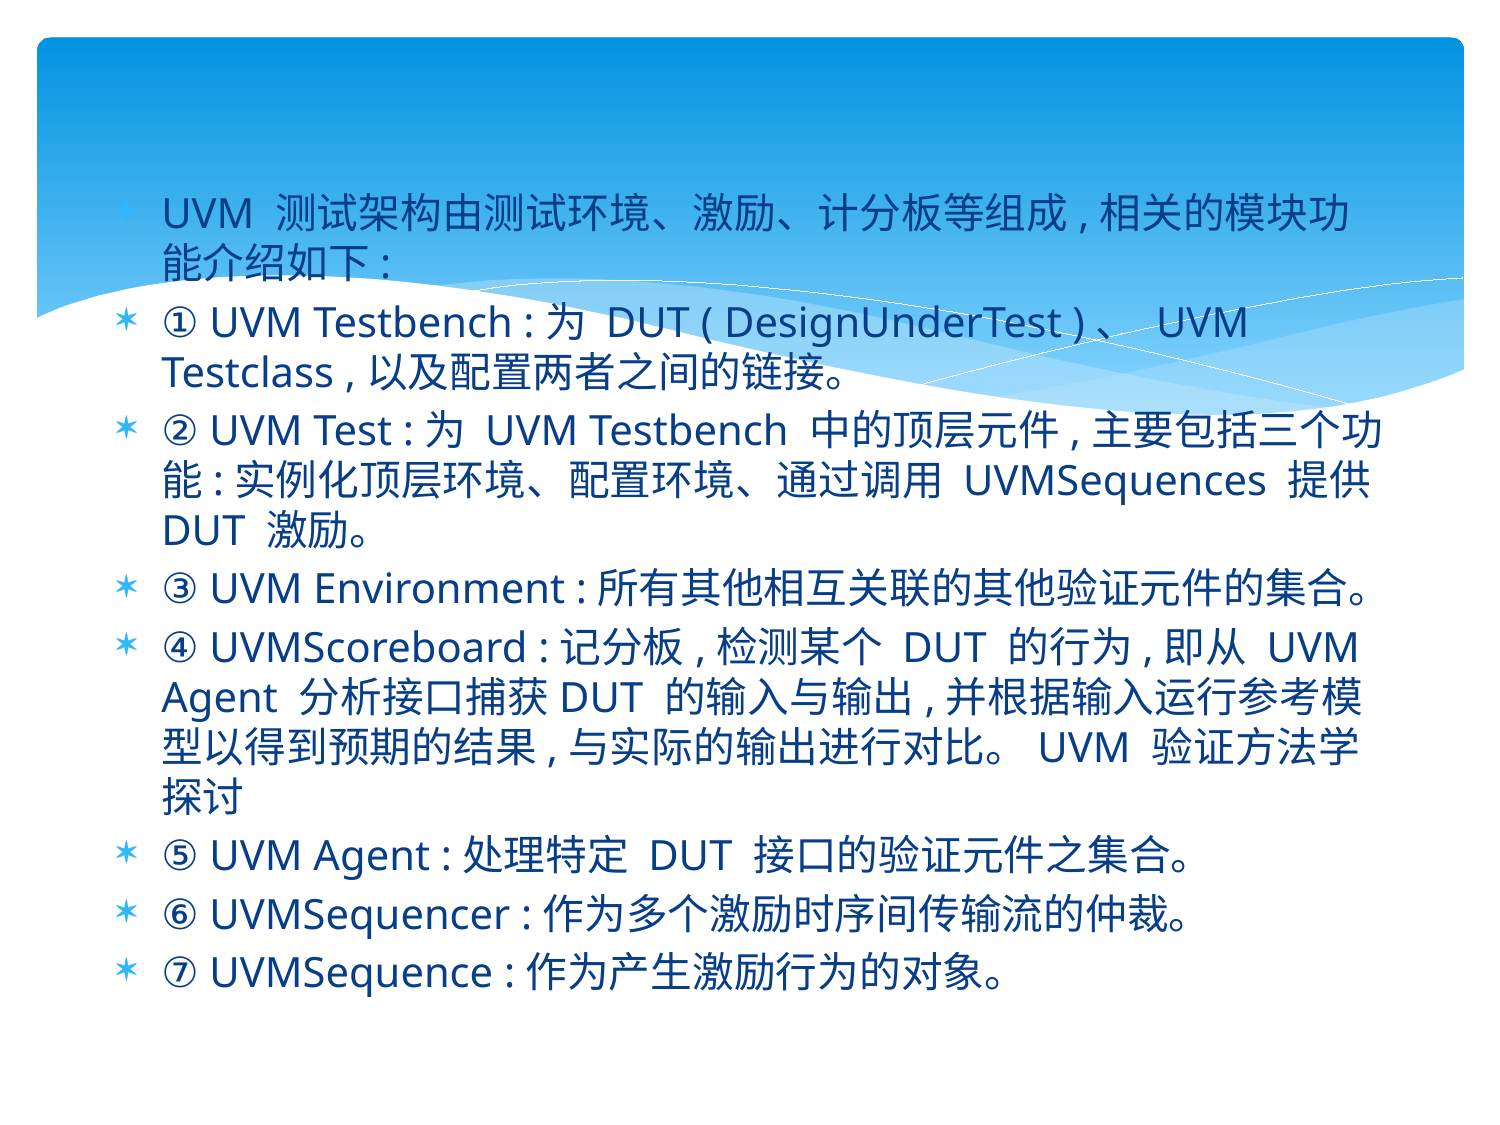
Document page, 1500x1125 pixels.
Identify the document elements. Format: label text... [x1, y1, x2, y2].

title [75, 55, 1425, 261]
list UVM 测试架构由测试环境、激励、计分板等组成,相关的模块功能介绍如下: ① UVM Testbench :为 DUT ( DesignUnderTest )、 UVM Testclass ,以及配置两者之间的链接。 ② UVM Test :为 UVM Testbench 中的顶层元件,主要包括三个功能:实例化顶层环境、配置环境、通过调用 UVMSequences 提供 DUT 激励。 ③ UVM Environment :所有其他相互关联的其他验证元件的集合。 ④ UVMScoreboard :记分板,检测某个 DUT 的行为,即从 UVM Agent 分析接口捕获DUT 的输入与输出,并根据输入运行参考模型以得到预期的结果,与实际的输出进行对比。UVM 验证方法学探讨 ⑤ UVM Agent :处理特定 DUT 接口的验证元件之集合。 ⑥ UVMSequencer :作为多个激励时序间传输流的仲裁。 ⑦ UVMSequence :作为产生激励行为的对象。 [101, 179, 1399, 746]
